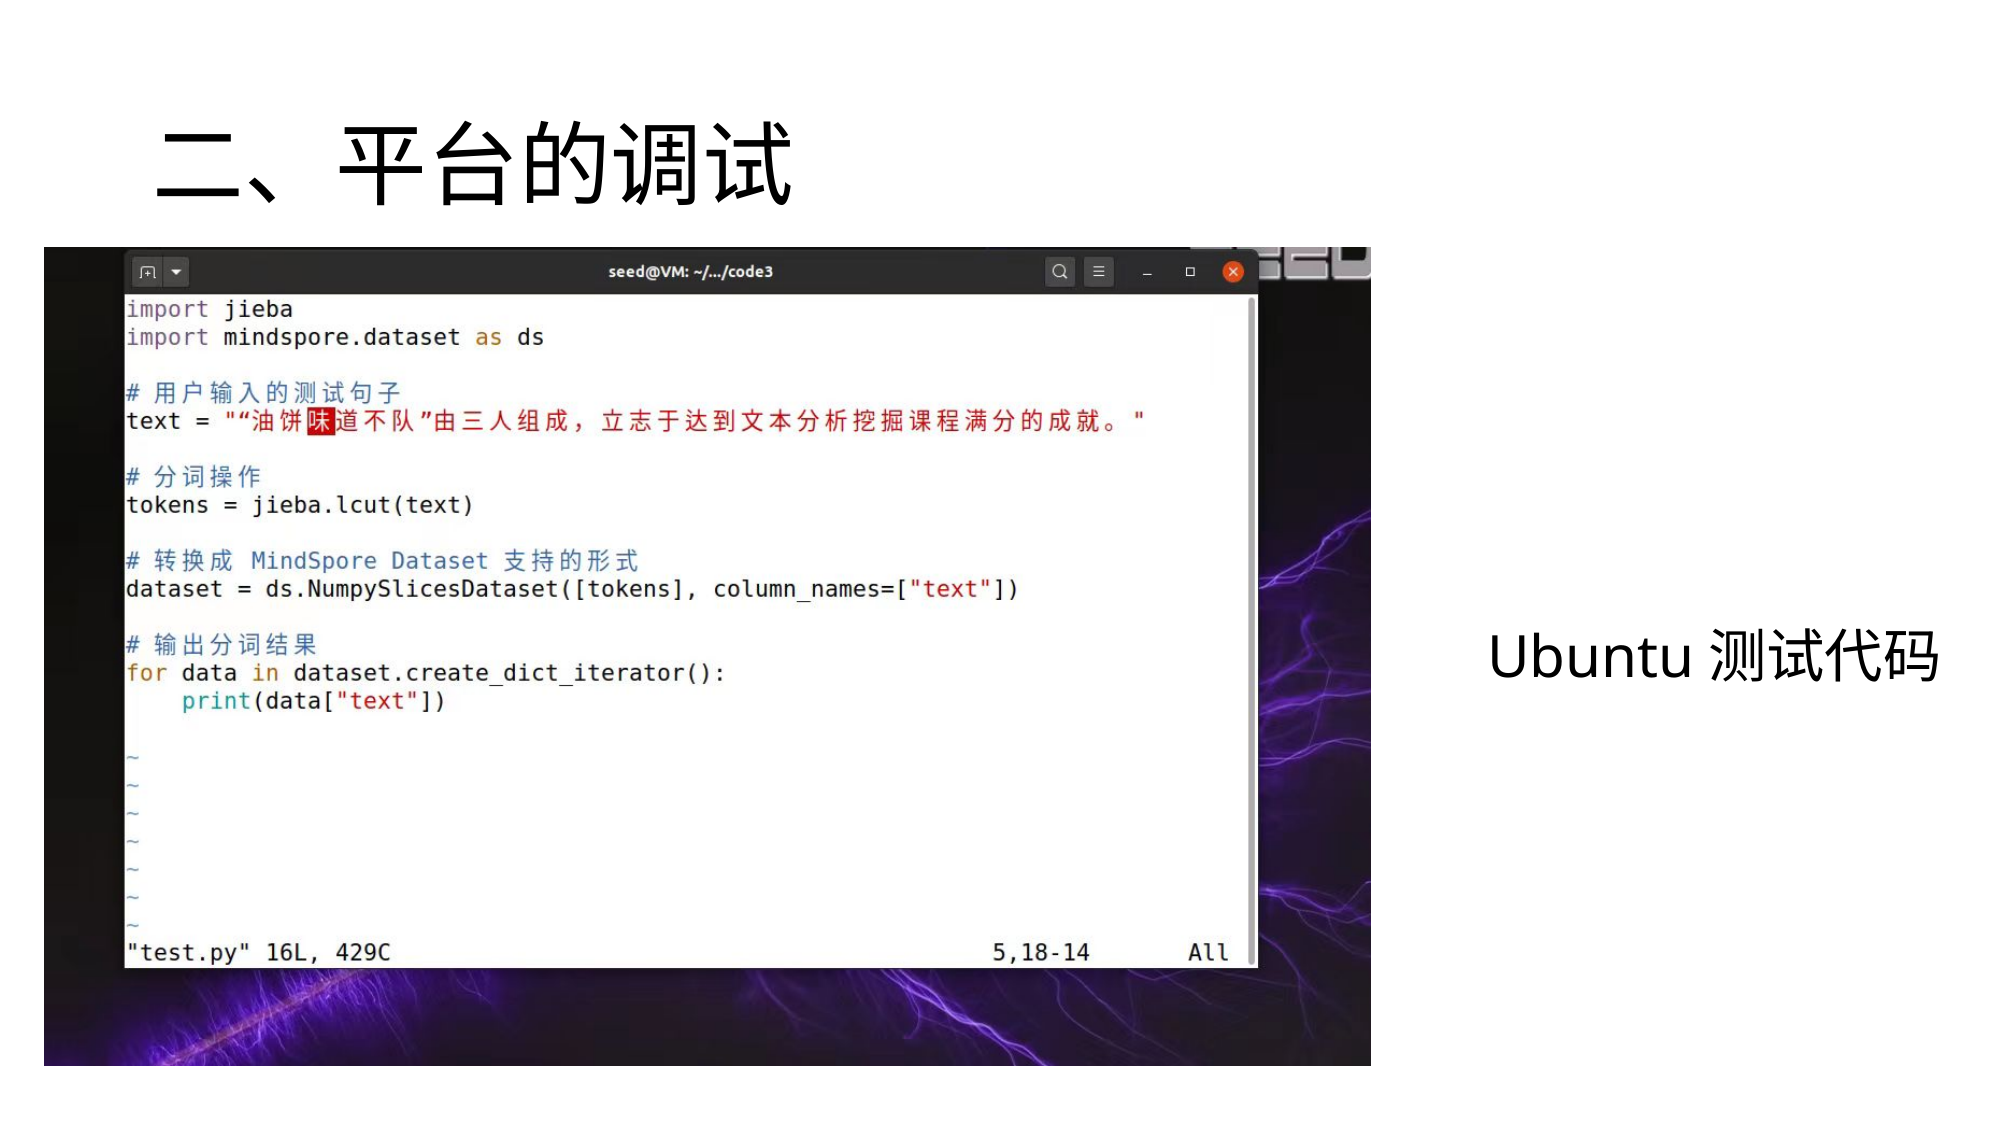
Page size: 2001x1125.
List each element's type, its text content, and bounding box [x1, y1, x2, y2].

list Ubuntu测试代码 [1458, 620, 1971, 868]
picture [44, 247, 1371, 1066]
title 二、平台的调试 [137, 59, 1863, 278]
